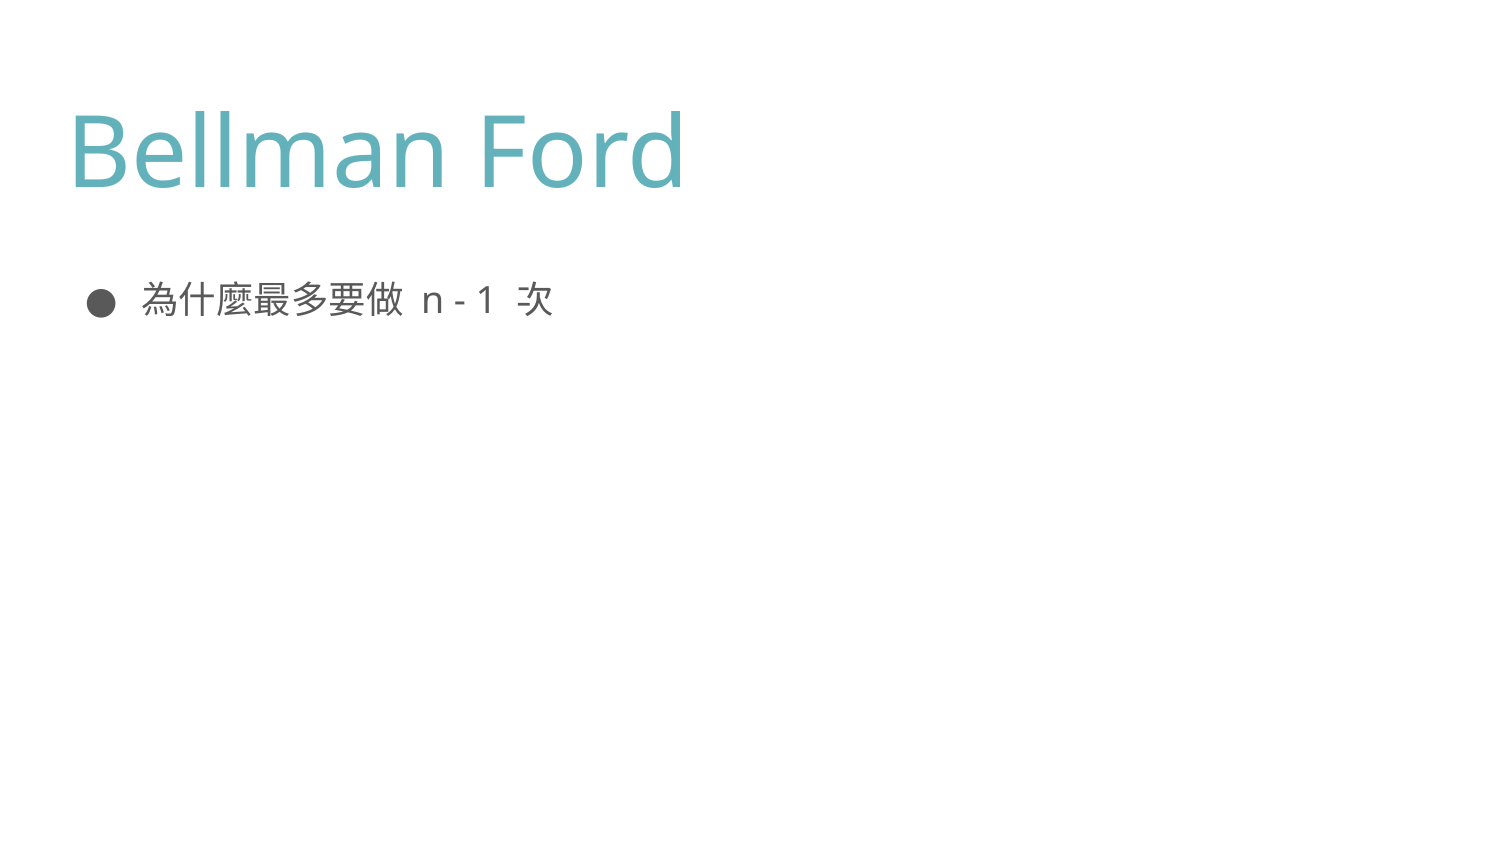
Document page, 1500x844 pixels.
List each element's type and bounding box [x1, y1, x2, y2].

list [51, 239, 1449, 750]
title [51, 72, 1449, 221]
